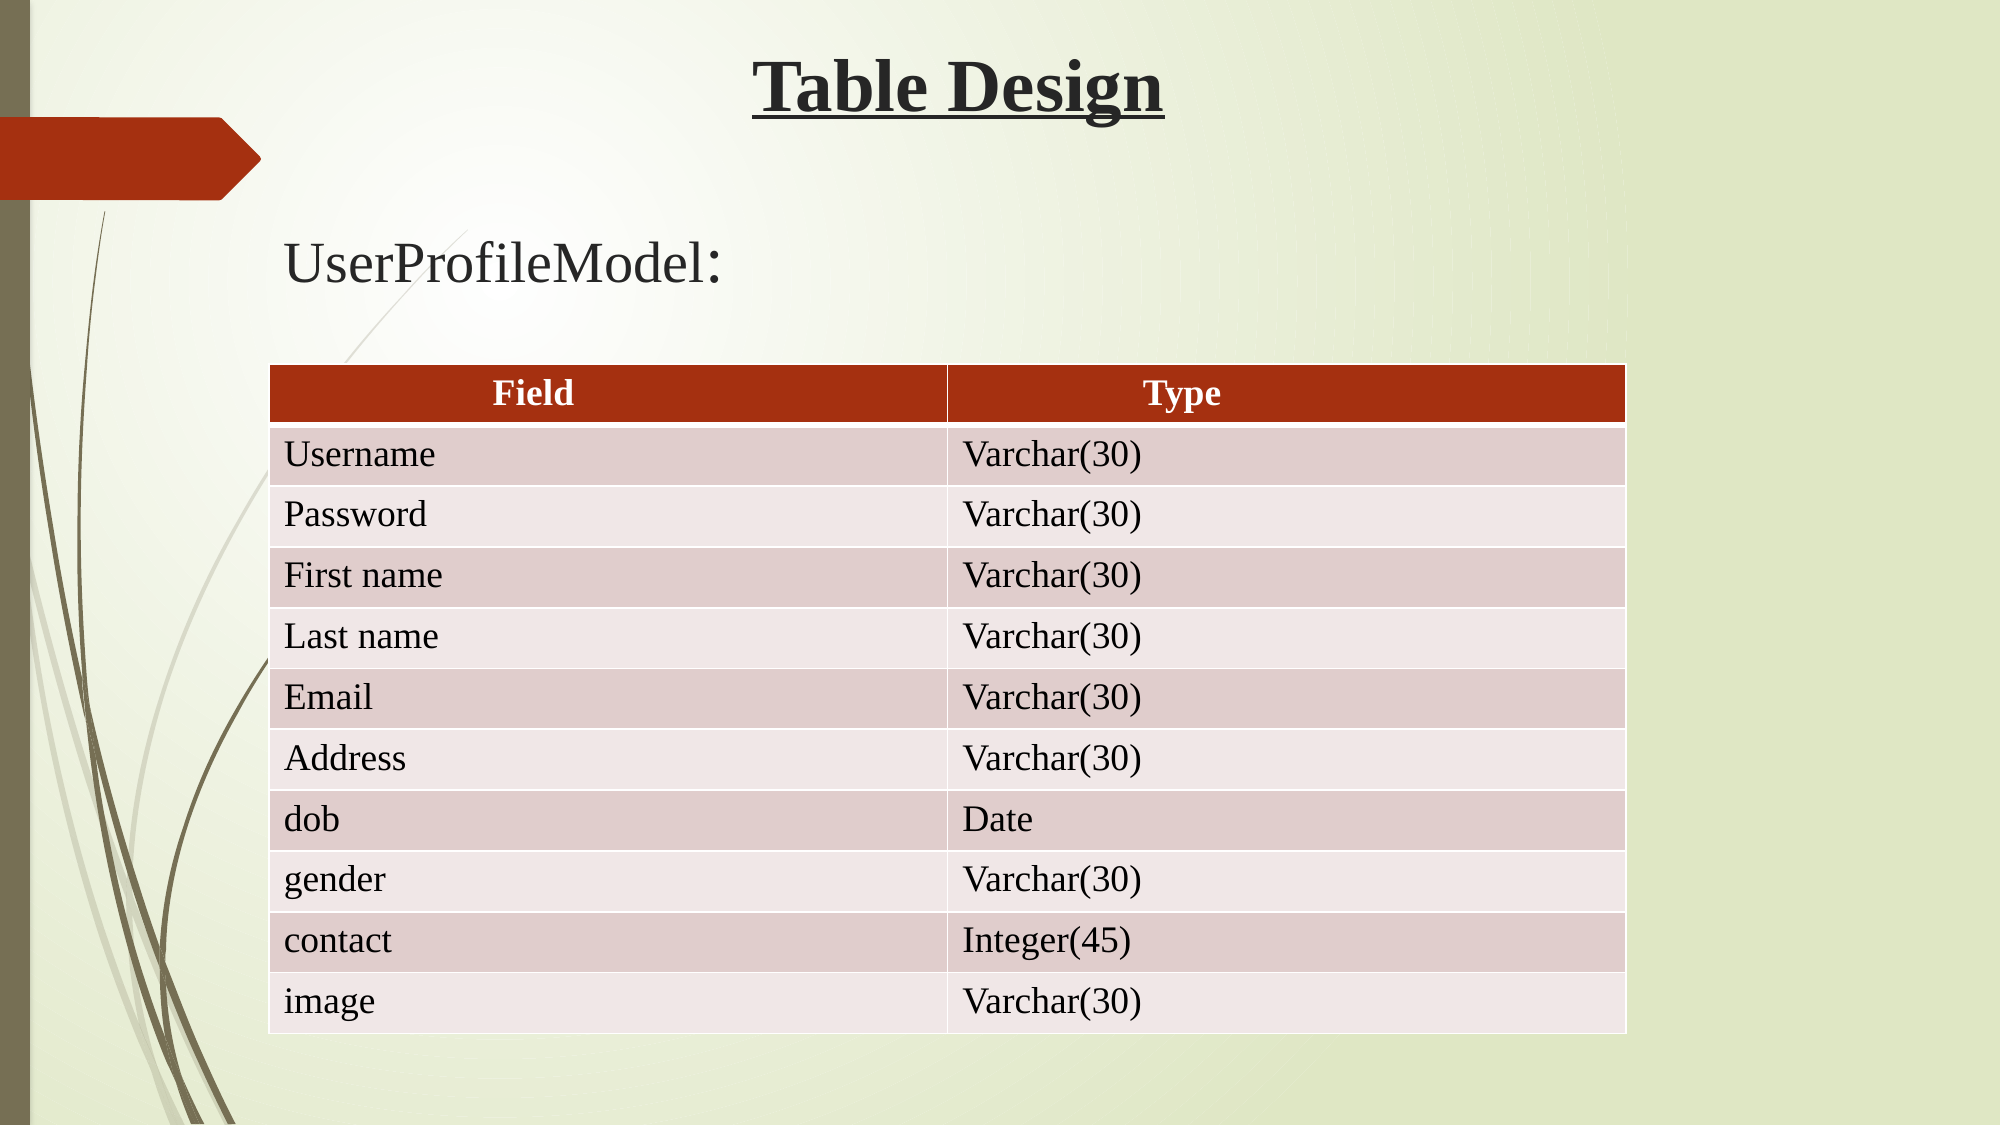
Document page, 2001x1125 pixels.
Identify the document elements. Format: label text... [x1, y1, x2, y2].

table_cell Date [948, 791, 1625, 850]
table_cell Password [270, 487, 947, 546]
table_cell gender [270, 852, 947, 911]
table_cell Varchar(30) [948, 730, 1625, 789]
table_cell Varchar(30) [948, 973, 1625, 1033]
table_cell Username [270, 428, 947, 485]
table_cell Varchar(30) [948, 428, 1625, 485]
table_cell Integer(45) [948, 913, 1625, 972]
table_cell Varchar(30) [948, 609, 1625, 668]
table_cell Varchar(30) [948, 669, 1625, 728]
table_cell Varchar(30) [948, 548, 1625, 607]
table_cell dob [270, 791, 947, 850]
table_header Field [270, 365, 947, 422]
table_cell Varchar(30) [948, 487, 1625, 546]
table_cell Varchar(30) [948, 852, 1625, 911]
table_header Type [948, 365, 1625, 422]
title Table Design UserProfileModel: [268, 28, 1888, 400]
table_cell Email [270, 669, 947, 728]
table_cell contact [270, 913, 947, 972]
table_cell First name [270, 548, 947, 607]
table_cell image [270, 973, 947, 1033]
table_cell Last name [270, 609, 947, 668]
table_cell Address [270, 730, 947, 789]
